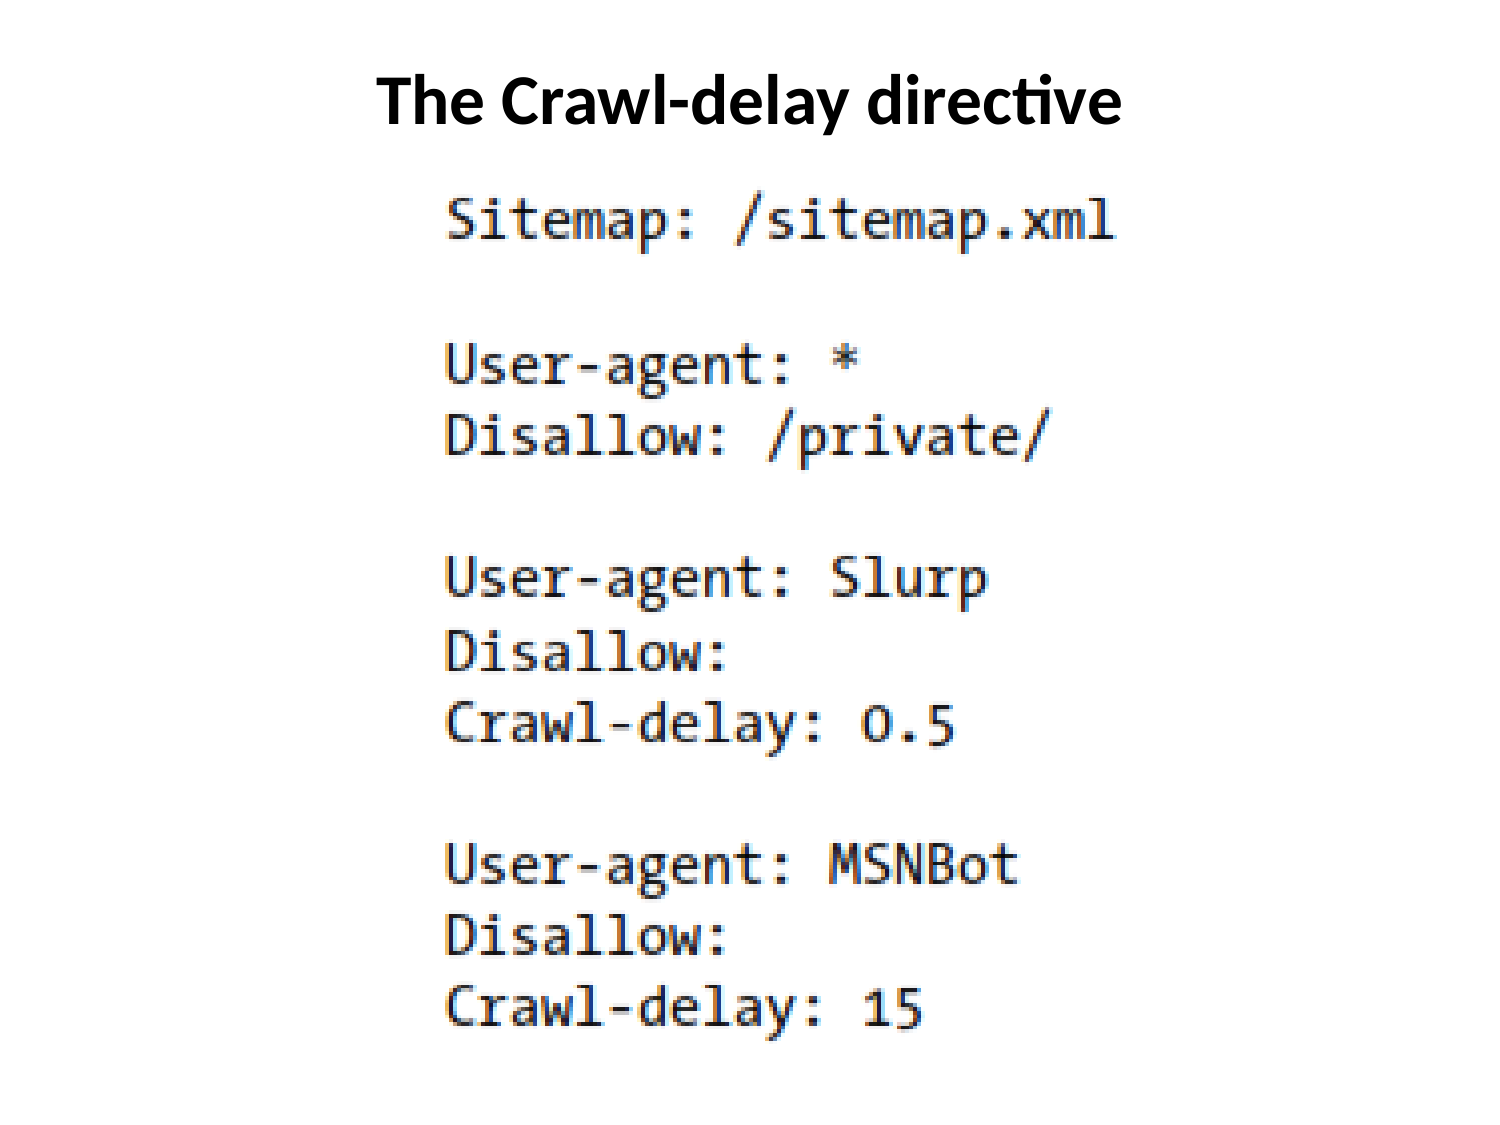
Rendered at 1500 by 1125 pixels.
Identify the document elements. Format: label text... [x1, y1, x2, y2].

title The Crawl-delay directive [75, 45, 1425, 233]
picture [253, 172, 1318, 1071]
